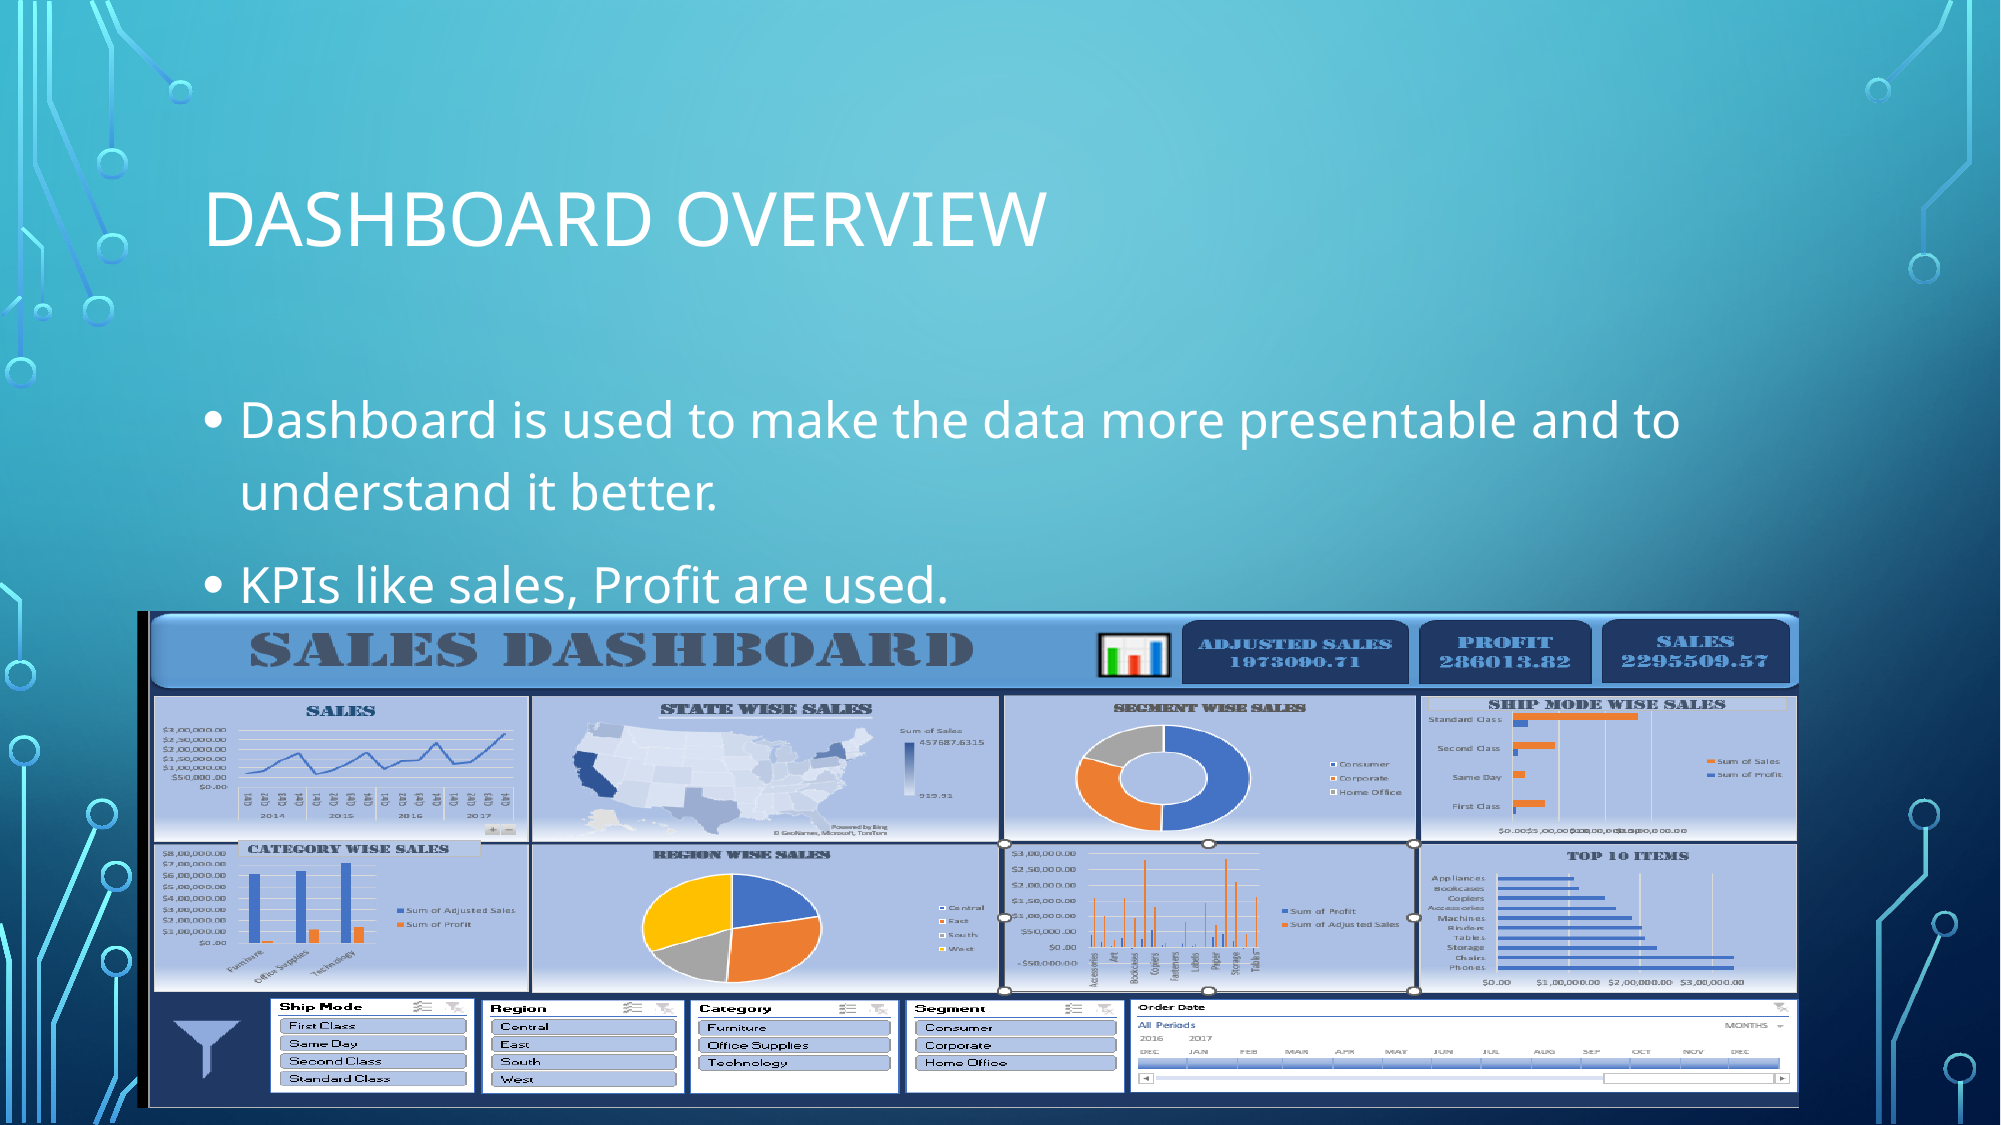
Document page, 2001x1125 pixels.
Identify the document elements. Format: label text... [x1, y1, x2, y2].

list Dashboard is used to make the data more presentable and to understand it better. KPIs like sales, Profit are used. [187, 369, 1813, 950]
title Dashboard Overview [187, 101, 1813, 344]
picture [137, 611, 1800, 1109]
